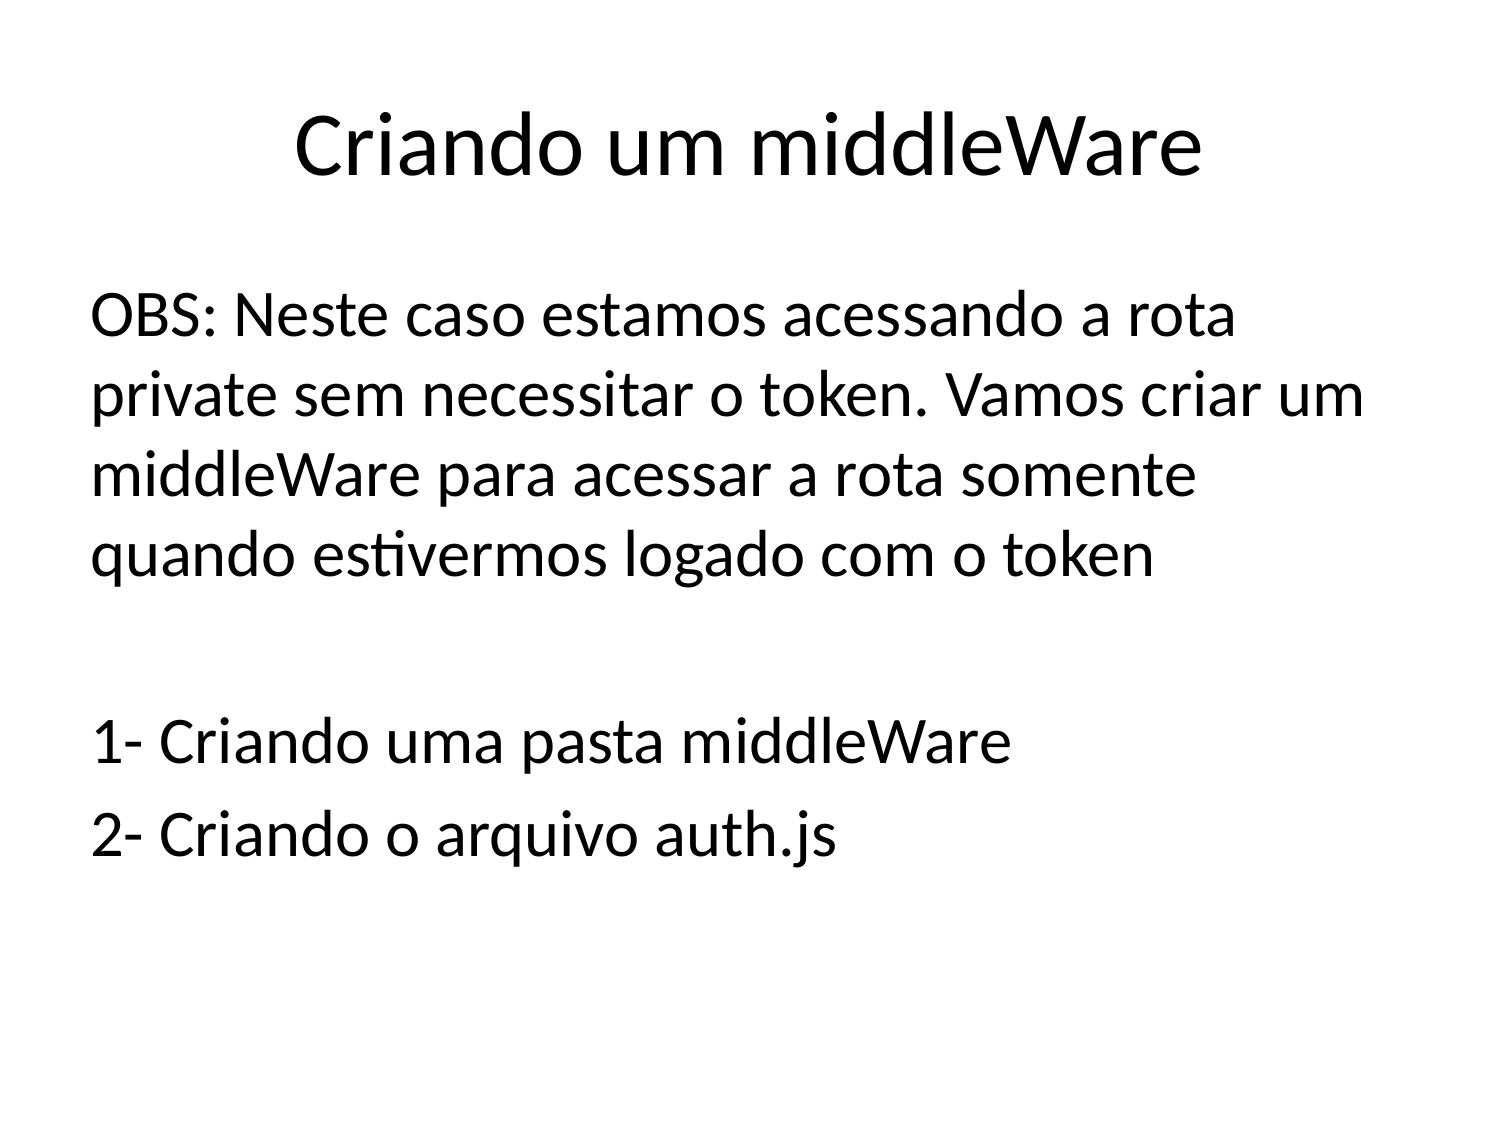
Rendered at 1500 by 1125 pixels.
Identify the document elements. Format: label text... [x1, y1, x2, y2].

list OBS: Neste caso estamos acessando a rota private sem necessitar o token. Vamos criar um middleWare para acessar a rota somente quando estivermos logado com o token 1- Criando uma pasta middleWare 2- Criando o arquivo auth.js [75, 262, 1425, 1005]
title Criando um middleWare [75, 45, 1425, 233]
